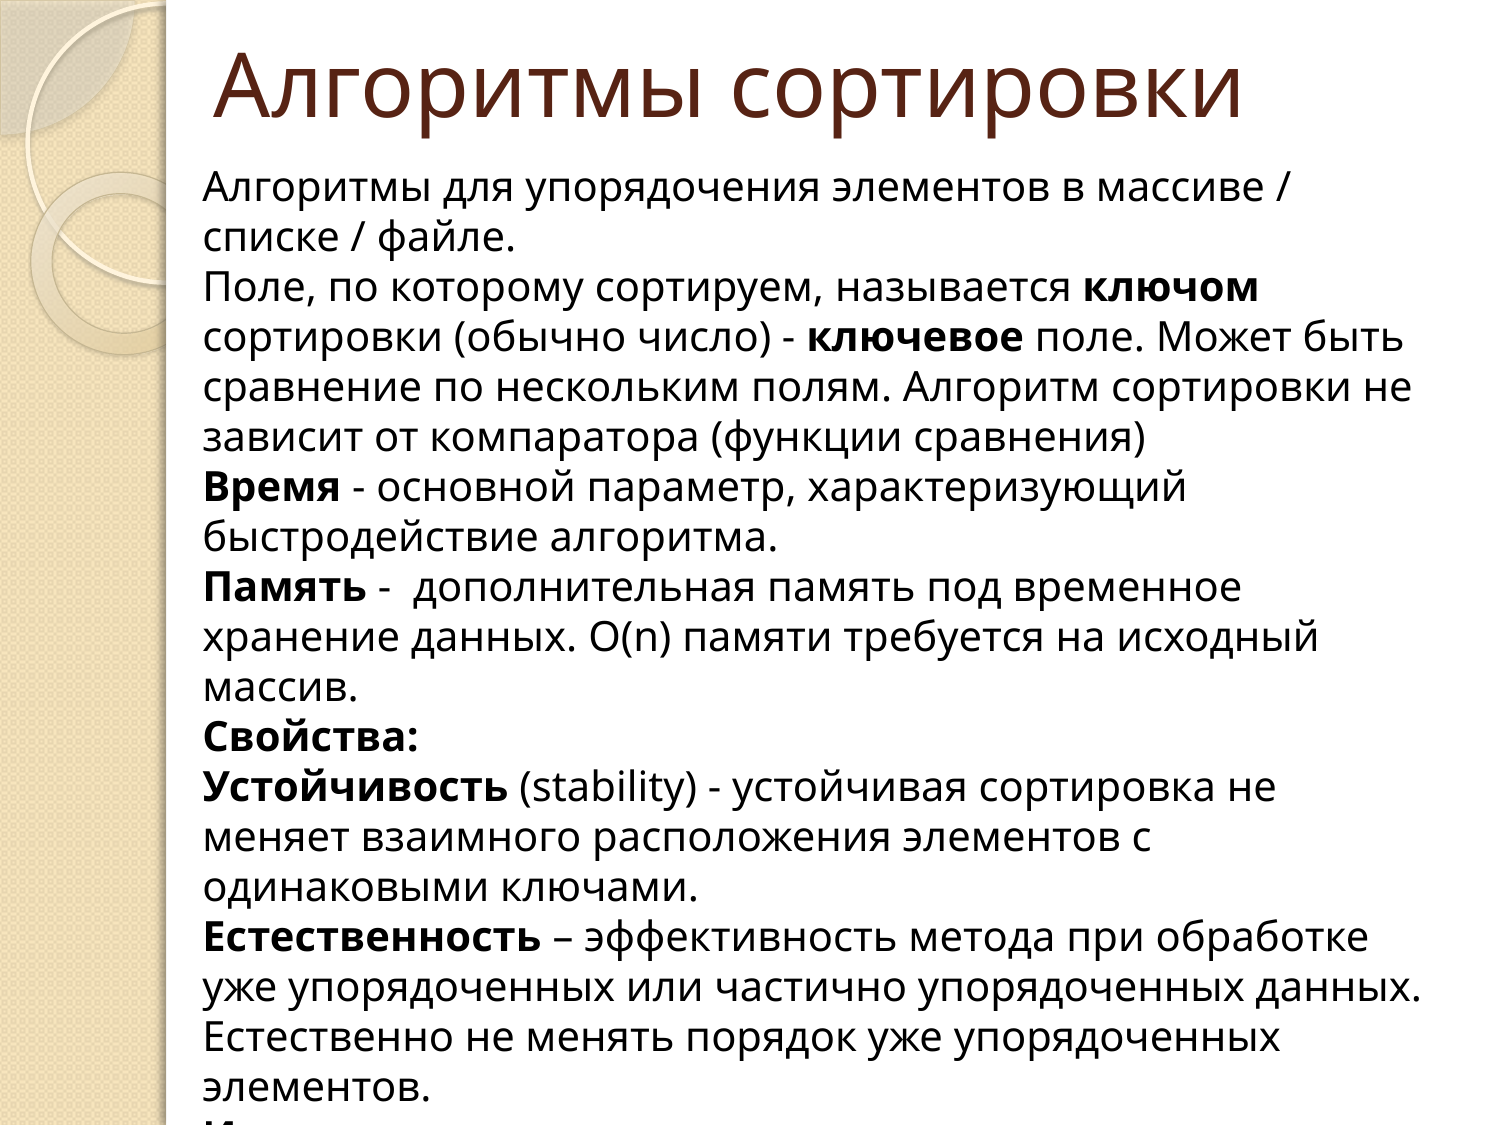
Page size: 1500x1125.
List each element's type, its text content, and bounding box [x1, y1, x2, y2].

title Алгоритмы сортировки [199, 0, 1430, 152]
text_box Алгоритмы для упорядочения элементов в массиве / списке / файле. Поле, по которому сортируем, называется ключом сортировки (обычно число) - ключевое поле. Может быть сравнение по нескольким полям. Алгоритм сортировки не зависит от компаратора (функции сравнения) Время - основной параметр, характеризующий быстродействие алгоритма. Память - дополнительная память под временное хранение данных. O(n) памяти требуется на исходный массив. Свойства: Устойчивость (stability) - устойчивая сортировка не меняет взаимного расположения элементов с одинаковыми ключами. Естественность – эффективность метода при обработке уже упорядоченных или частично упорядоченных данных. Естественно не менять порядок уже упорядоченных элементов. Использование операции сравнения. Внутренняя (в памяти) и внешняя (не помещается в память) сортировка. [187, 152, 1442, 1125]
